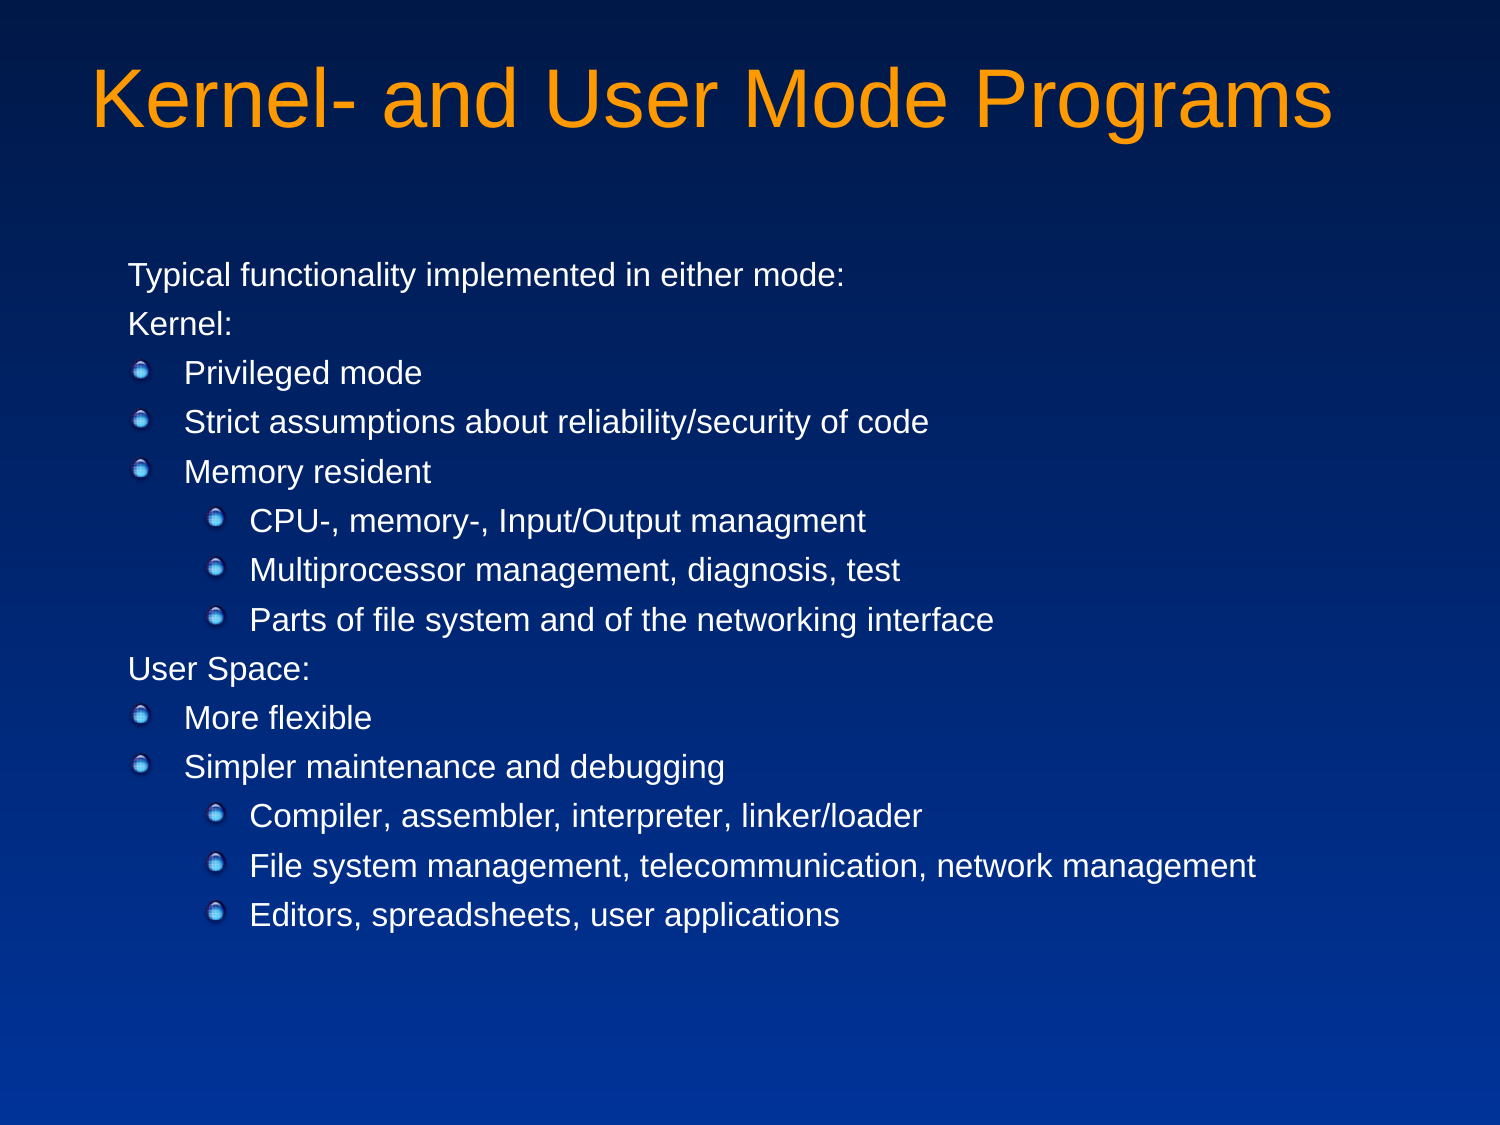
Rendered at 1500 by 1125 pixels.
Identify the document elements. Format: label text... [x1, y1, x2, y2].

title Kernel- and User Mode Programs [75, 36, 1425, 224]
picture [202, 506, 229, 533]
picture [202, 802, 229, 828]
picture [127, 457, 154, 484]
picture [127, 753, 154, 779]
picture [202, 605, 229, 631]
picture [202, 851, 229, 878]
picture [127, 703, 154, 730]
picture [127, 408, 154, 434]
picture [202, 900, 229, 927]
list Typical functionality implemented in either mode: Kernel: Privileged mode Strict assumptions about reliability/security of code Memory resident CPU-, memory-, Input/Output managment Multiprocessor management, diagnosis, test Parts of file system and of the networking interface User Space: More flexible Simpler maintenance and debugging Compiler, assembler, interpreter, linker/loader File system management, telecommunication, network management Editors, spreadsheets, user applications [112, 249, 1450, 1000]
picture [202, 556, 229, 582]
picture [127, 359, 154, 385]
